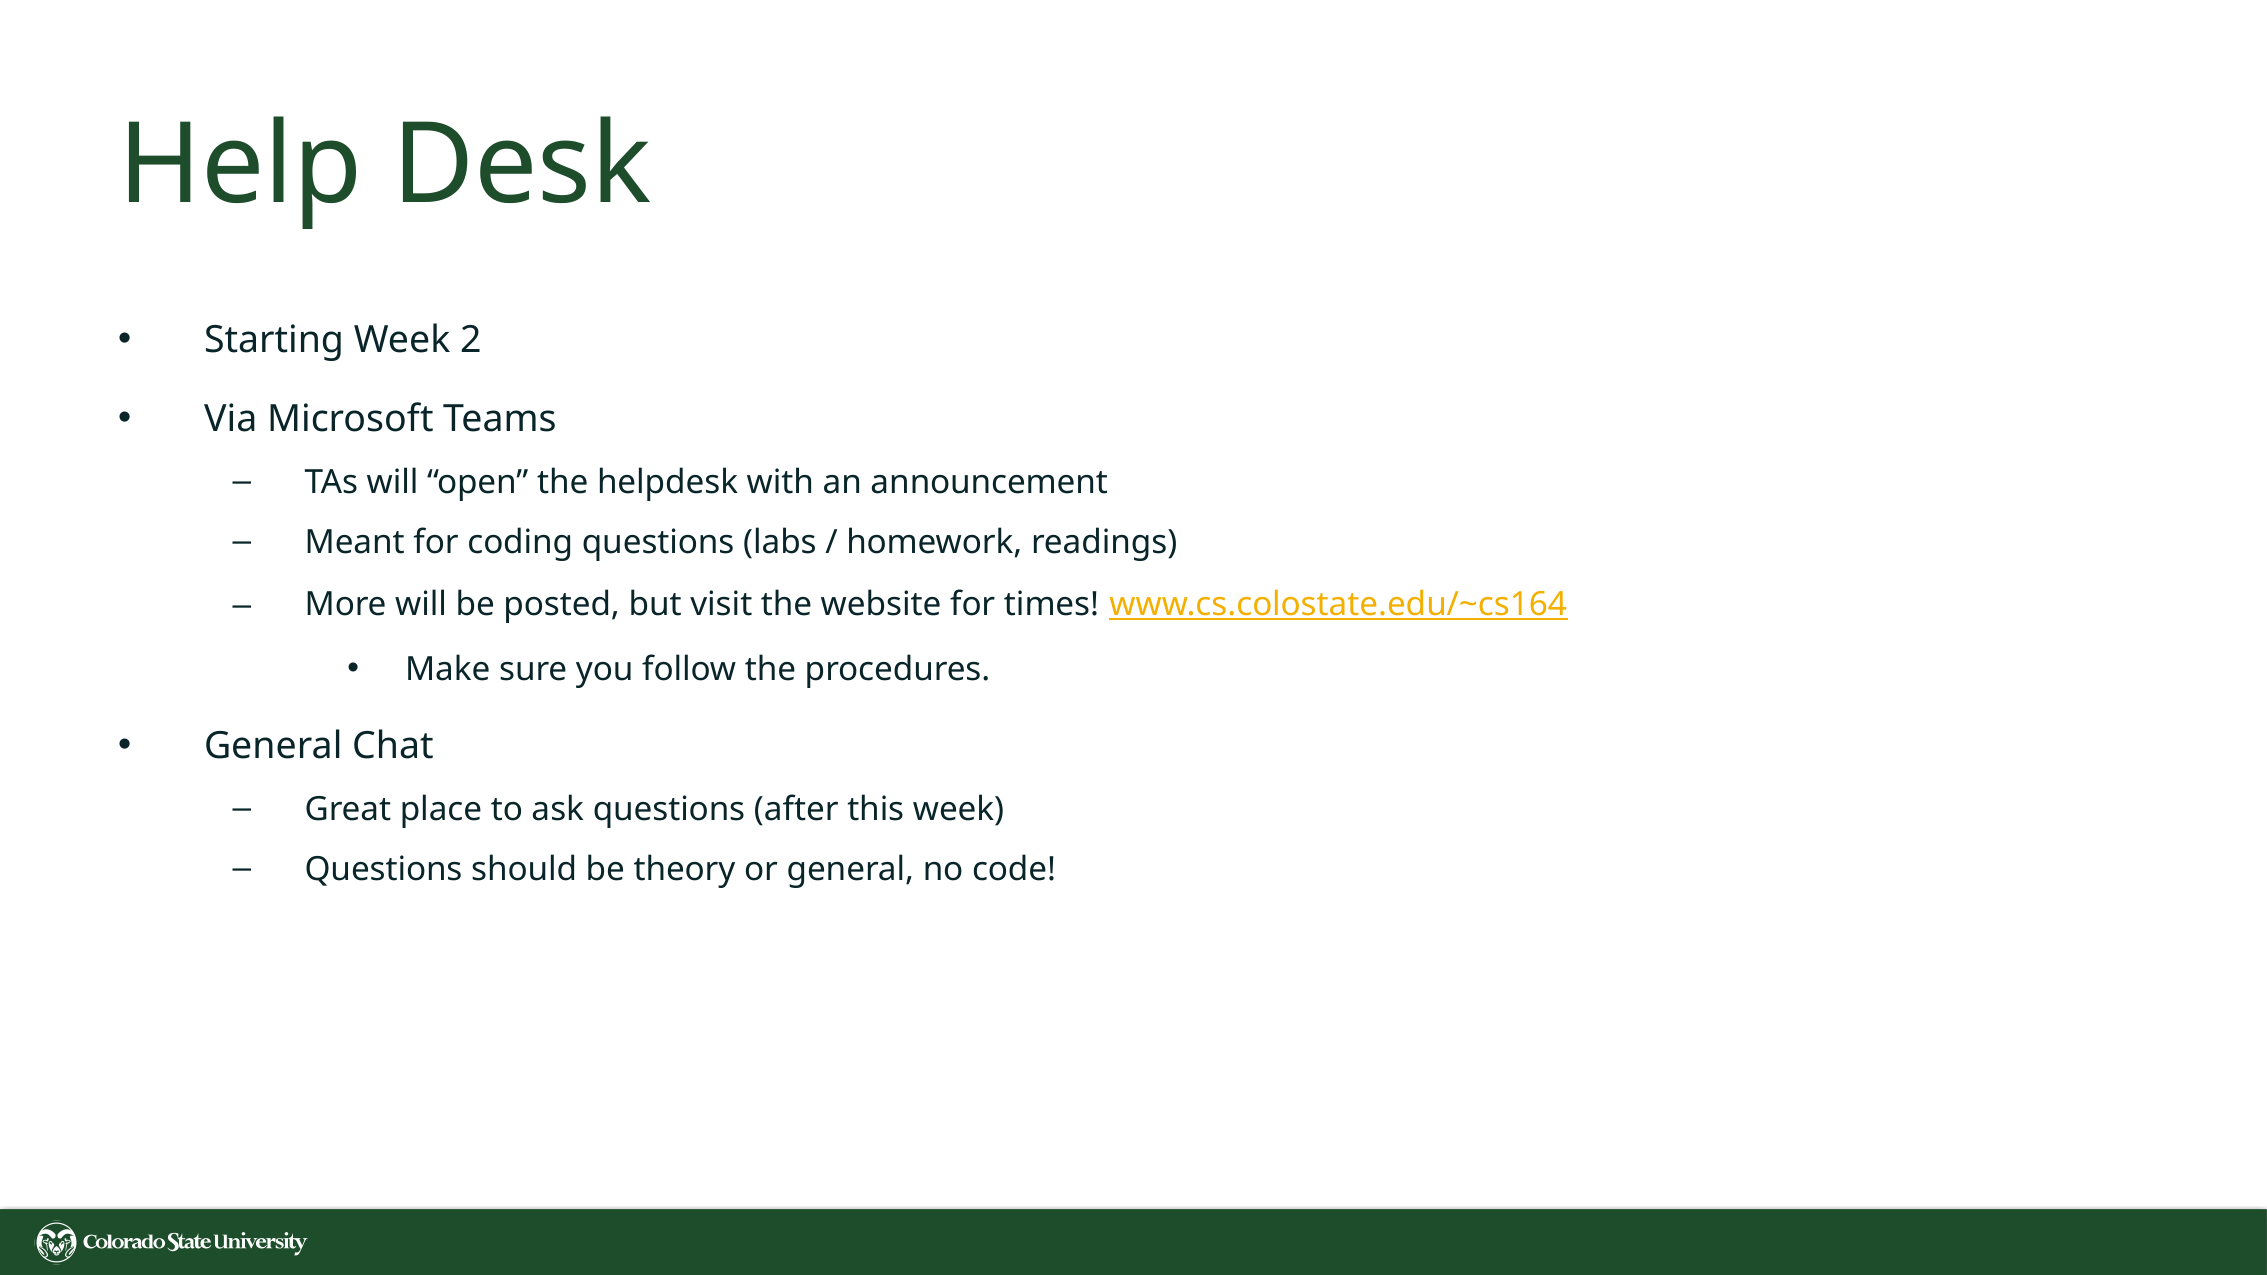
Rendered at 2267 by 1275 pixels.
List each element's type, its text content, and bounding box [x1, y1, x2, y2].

picture [24, 1209, 319, 1275]
list Starting Week 2 Via Microsoft Teams TAs will “open” the helpdesk with an announcement Meant for coding questions (labs / homework, readings) More will be posted, but visit the website for times! www.cs.colostate.edu/~cs164 Make sure you follow the procedures. General Chat Great place to ask questions (after this week) Questions should be theory or general, no code! [103, 291, 2164, 898]
title Help Desk [103, 73, 2164, 241]
